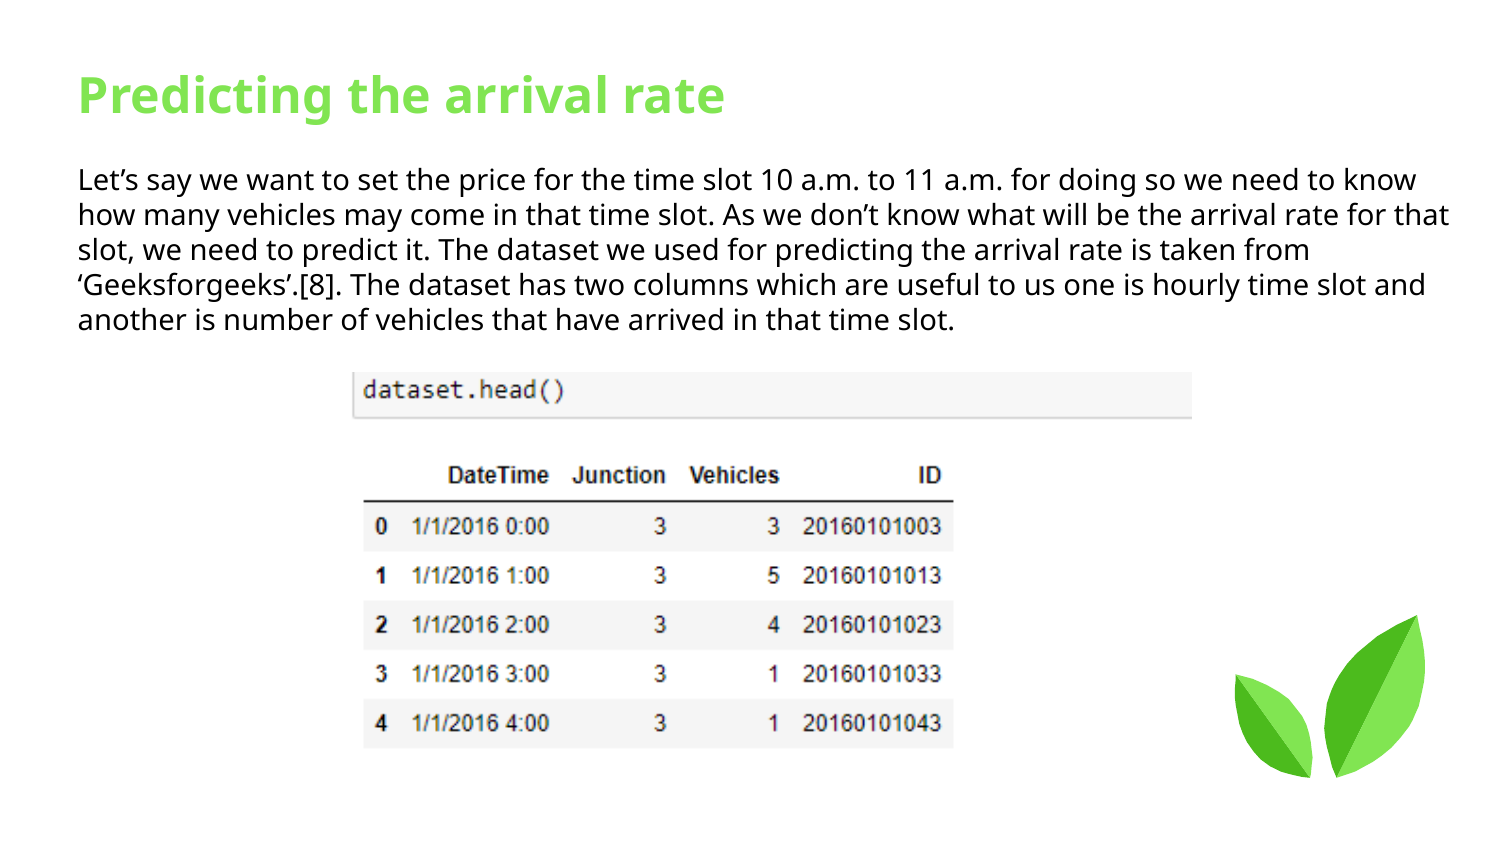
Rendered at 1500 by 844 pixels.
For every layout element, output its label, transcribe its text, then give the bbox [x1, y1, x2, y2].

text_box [1234, 614, 1426, 779]
picture [349, 372, 1192, 760]
text_box Let’s say we want to set the price for the time slot 10 a.m. to 11 a.m. for doing so we need to know how many vehicles may come in that time slot. As we don’t know what will be the arrival rate for that slot, we need to predict it. The dataset we used for predicting the arrival rate is taken from ‘Geeksforgeeks’.[8]. The dataset has two columns which are useful to us one is hourly time slot and another is number of vehicles that have arrived in that time slot. [62, 153, 1481, 344]
title Predicting the arrival rate [62, 48, 1413, 128]
